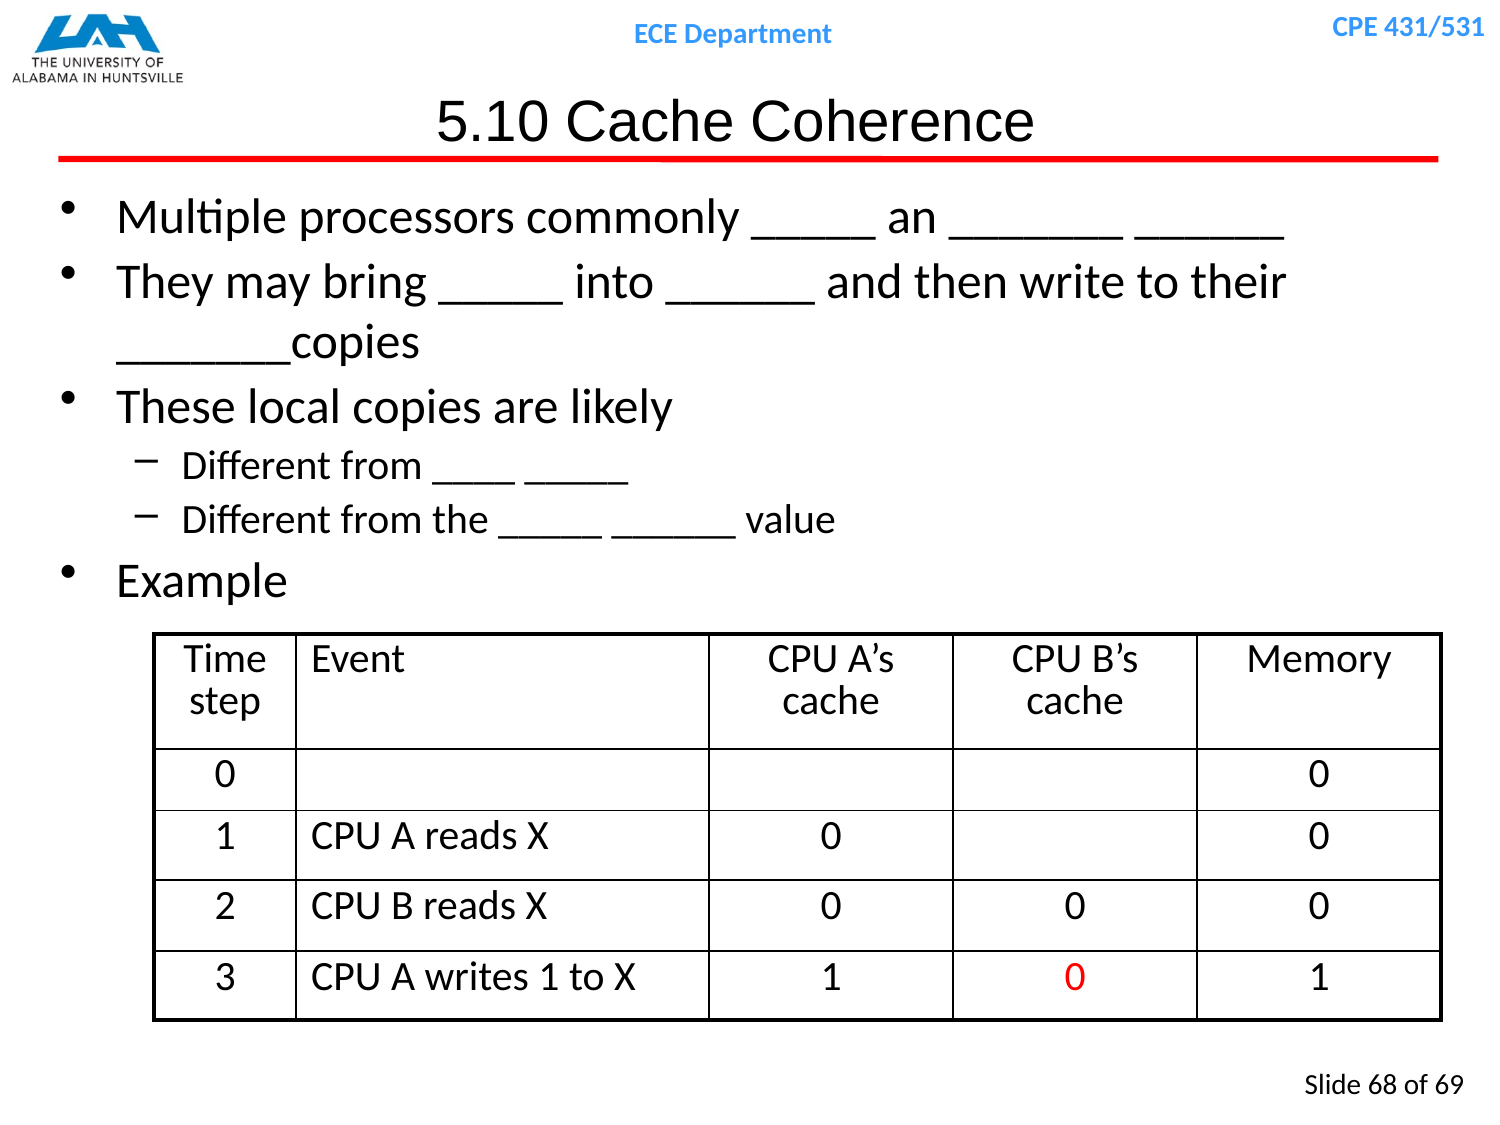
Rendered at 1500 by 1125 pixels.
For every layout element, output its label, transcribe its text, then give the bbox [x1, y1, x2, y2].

title 5.10 Cache Coherence [0, 66, 1473, 170]
table_cell 1 [156, 811, 295, 879]
table_cell 0 [1198, 811, 1439, 879]
table_cell [710, 750, 952, 810]
table_cell [954, 811, 1196, 879]
table_cell 0 [1198, 750, 1439, 810]
table_cell 0 [954, 881, 1196, 950]
table_cell CPU A writes 1 to X [297, 952, 708, 1018]
table_cell 1 [710, 952, 952, 1018]
table_header Memory [1198, 636, 1439, 748]
table_cell 0 [710, 881, 952, 950]
table_cell 1 [1198, 952, 1439, 1018]
table_header CPU B’s cache [954, 636, 1196, 748]
table_cell [297, 750, 708, 810]
table_header Event [297, 636, 708, 748]
table_cell 0 [156, 750, 295, 810]
table_cell 0 [954, 952, 1196, 1018]
table_cell 0 [1198, 881, 1439, 950]
table_cell [954, 750, 1196, 810]
table_cell CPU A reads X [297, 811, 708, 879]
text_box Multiple processors commonly _____ an _______ ______ They may bring _____ into ______ and then write to their _______copies These local copies are likely Different from ____ _____ Different from the _____ ______ value Example [44, 176, 1393, 635]
table_cell 2 [156, 881, 295, 950]
table_cell 3 [156, 952, 295, 1018]
picture [0, 0, 194, 66]
table_cell 0 [710, 811, 952, 879]
table_header Time step [156, 636, 295, 748]
table_header CPU A’s cache [710, 636, 952, 748]
table_cell CPU B reads X [297, 881, 708, 950]
